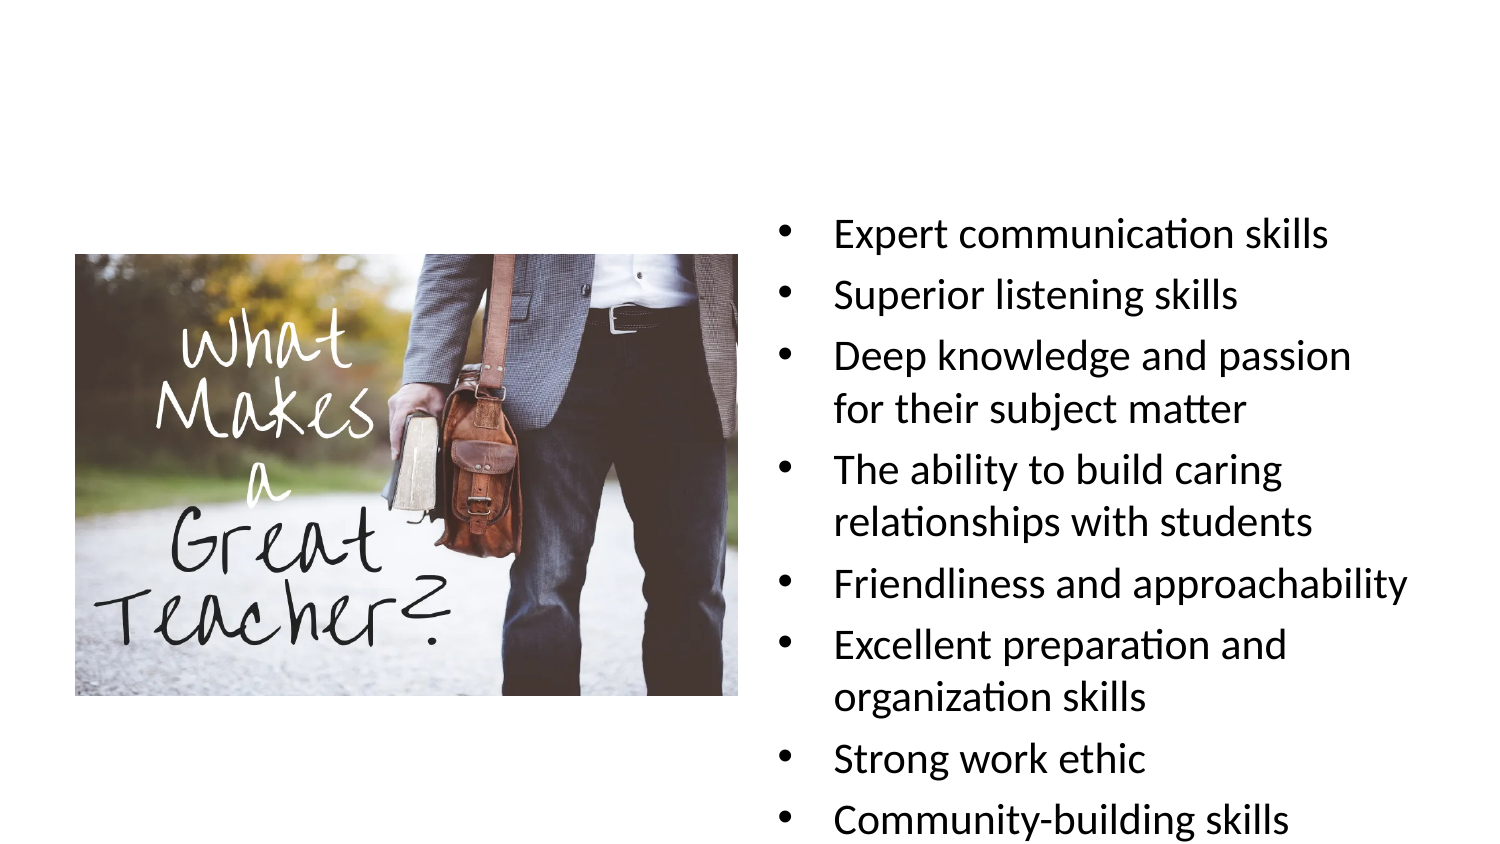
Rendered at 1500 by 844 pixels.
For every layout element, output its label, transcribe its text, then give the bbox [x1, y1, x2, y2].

picture [74, 253, 738, 697]
list Expert communication skills Superior listening skills Deep knowledge and passion for their subject matter The ability to build caring relationships with students Friendliness and approachability Excellent preparation and organization skills Strong work ethic Community-building skills High expectations for all [762, 196, 1425, 754]
